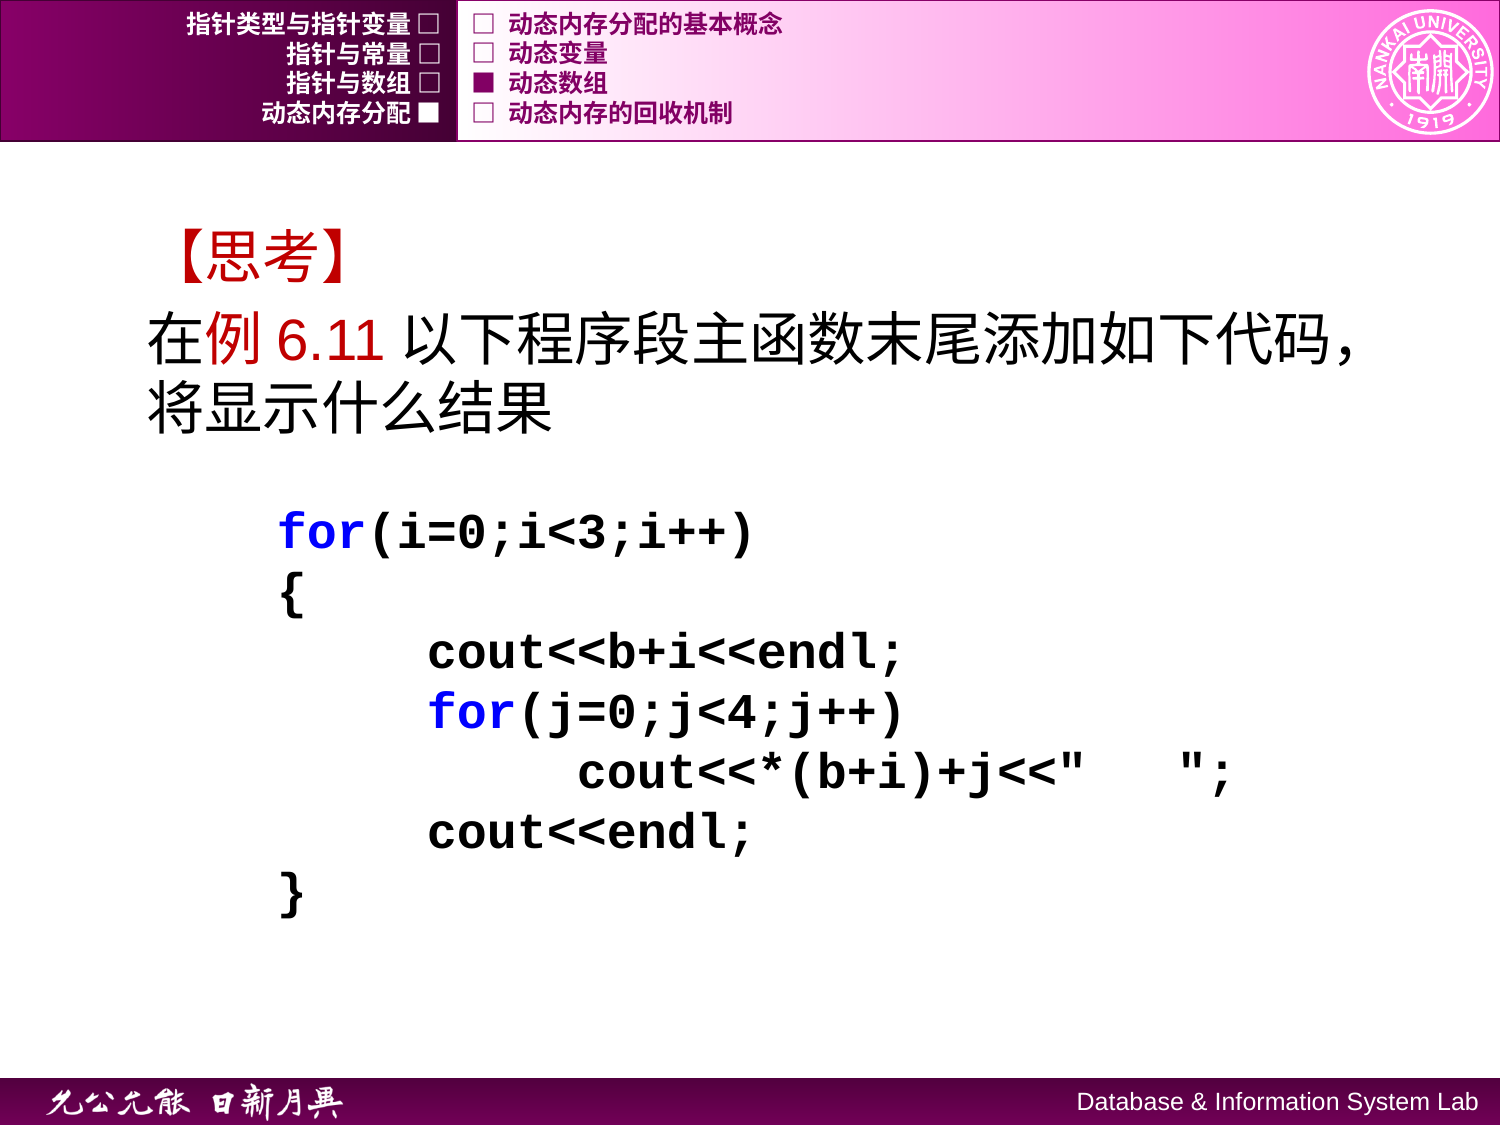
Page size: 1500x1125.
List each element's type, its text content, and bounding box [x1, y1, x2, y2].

text_box 动态内存分配 ■ [0, 95, 455, 129]
text_box □ 动态内存的回收机制 [455, 95, 1361, 129]
text_box 指针与常量 □ [0, 36, 455, 66]
text_box □ 动态内存分配的基本概念 [455, 7, 1361, 36]
text_box 指针与数组 □ [0, 66, 455, 95]
picture [35, 1081, 356, 1122]
text_box for(i=0;i<3;i++) { cout<<b+i<<endl; for(j=0;j<4;j++) cout<<*(b+i)+j<<" "; cout<<endl; } [112, 491, 1400, 927]
text_box 指针类型与指针变量 □ [0, 7, 455, 36]
list 【思考】 在例6.11以下程序段主函数末尾添加如下代码，将显示什么结果 [74, 212, 1413, 481]
text_box □ 动态变量 [455, 36, 1361, 66]
text_box ■ 动态数组 [455, 66, 1361, 95]
